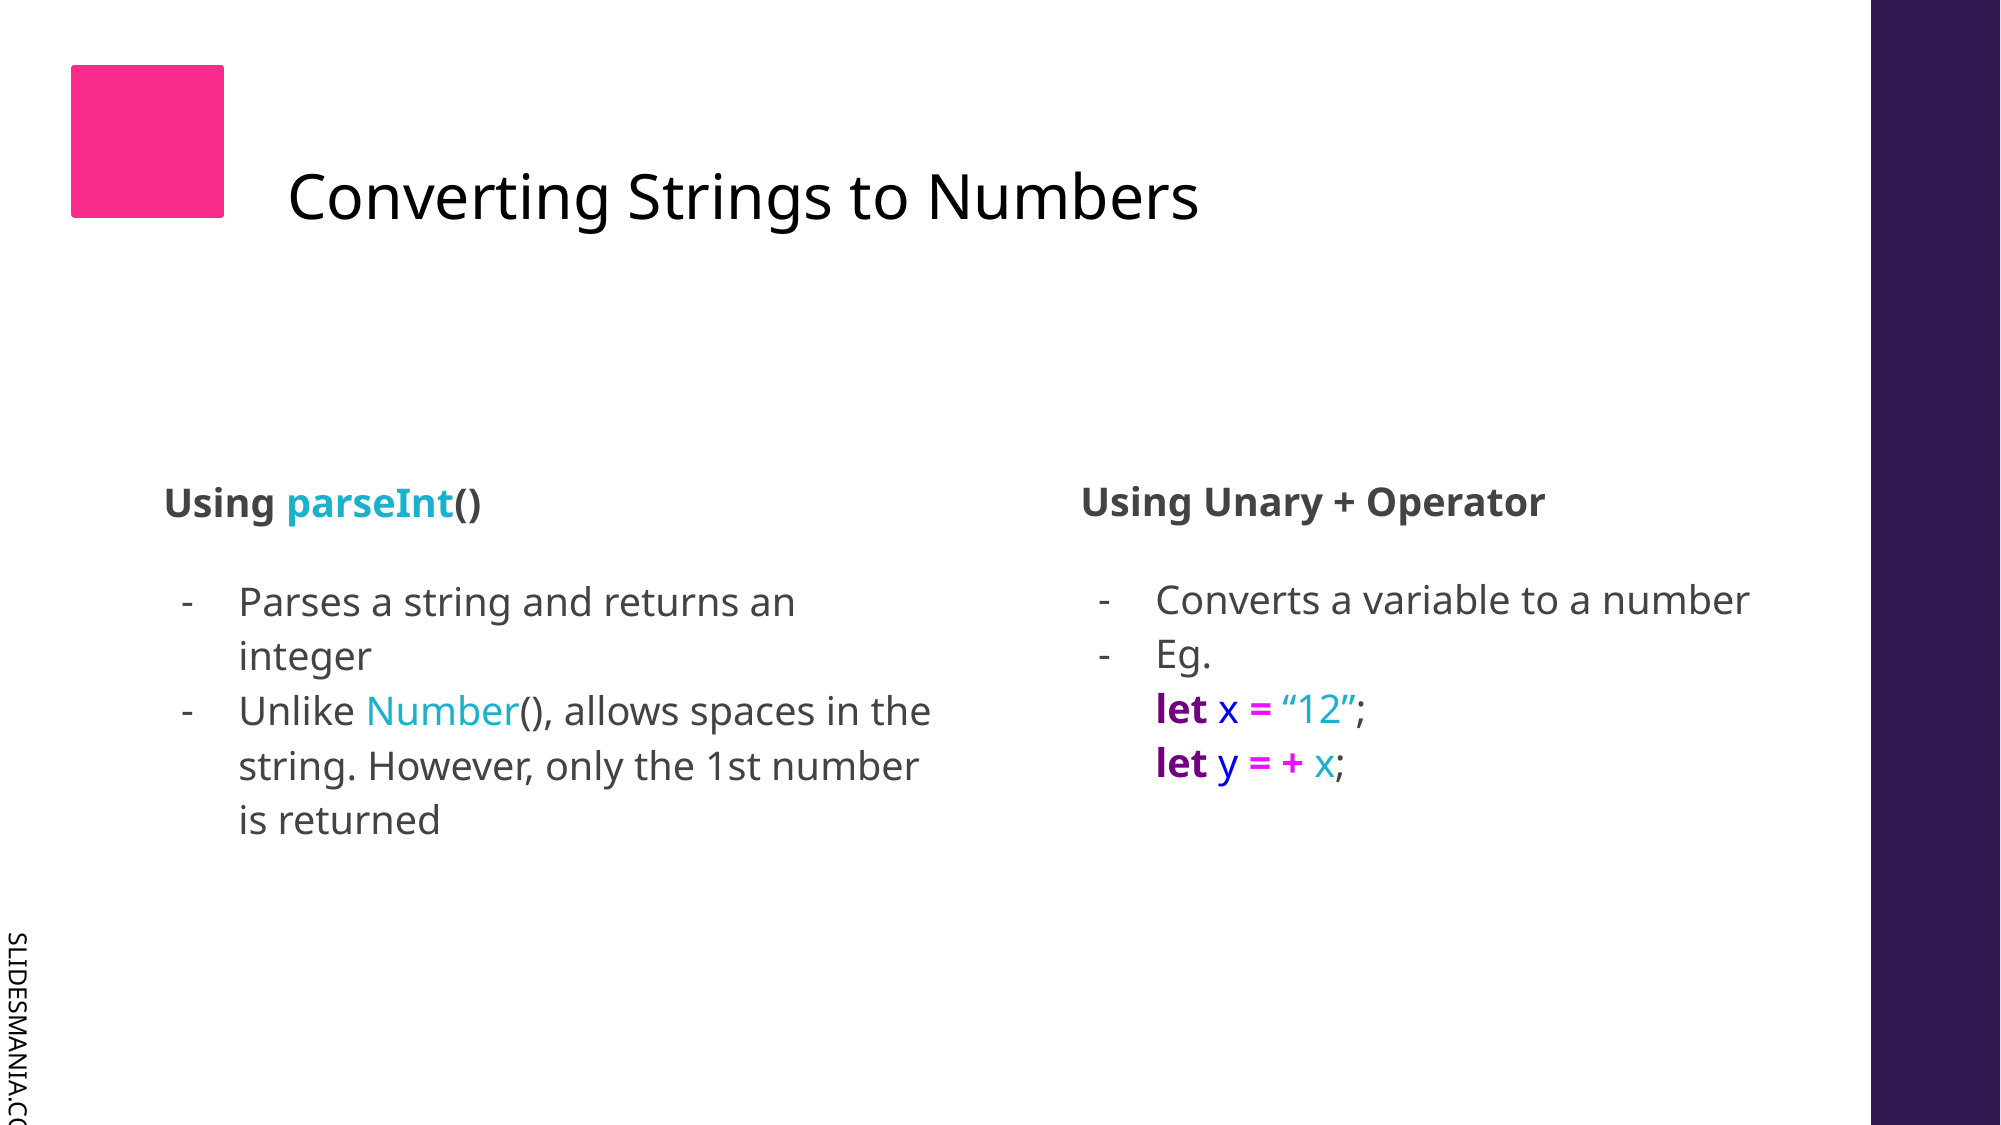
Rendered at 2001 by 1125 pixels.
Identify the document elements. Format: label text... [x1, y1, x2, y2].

list Using Unary + Operator Converts a variable to a number Eg. let x = “12”; let y = + x; [1060, 449, 1875, 961]
list Using parseInt() Parses a string and returns an integer Unlike Number(), allows spaces in the string. However, only the 1st number is returned [143, 451, 957, 963]
title Converting Strings to Numbers [267, 137, 1875, 263]
